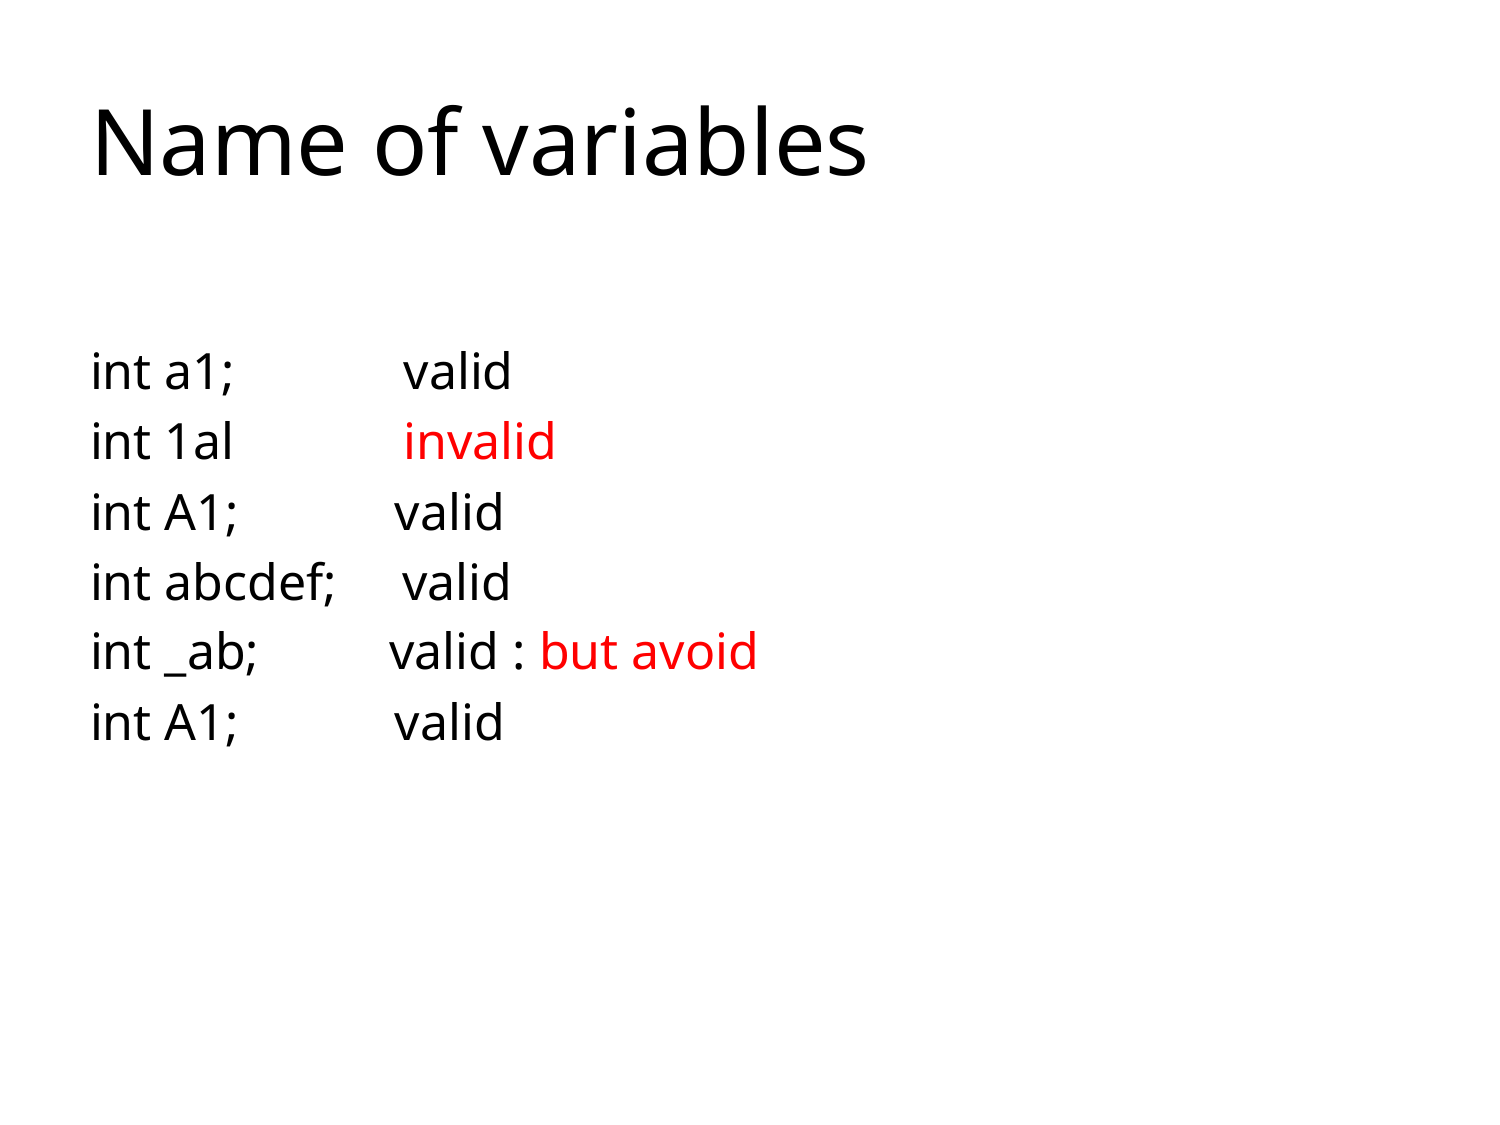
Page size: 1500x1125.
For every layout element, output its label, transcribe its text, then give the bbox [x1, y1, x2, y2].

title Name of variables [75, 45, 1425, 233]
list int a1; valid int 1al invalid int A1; valid int abcdef; valid int _ab; valid : but avoid int A1; valid [75, 262, 1425, 1005]
